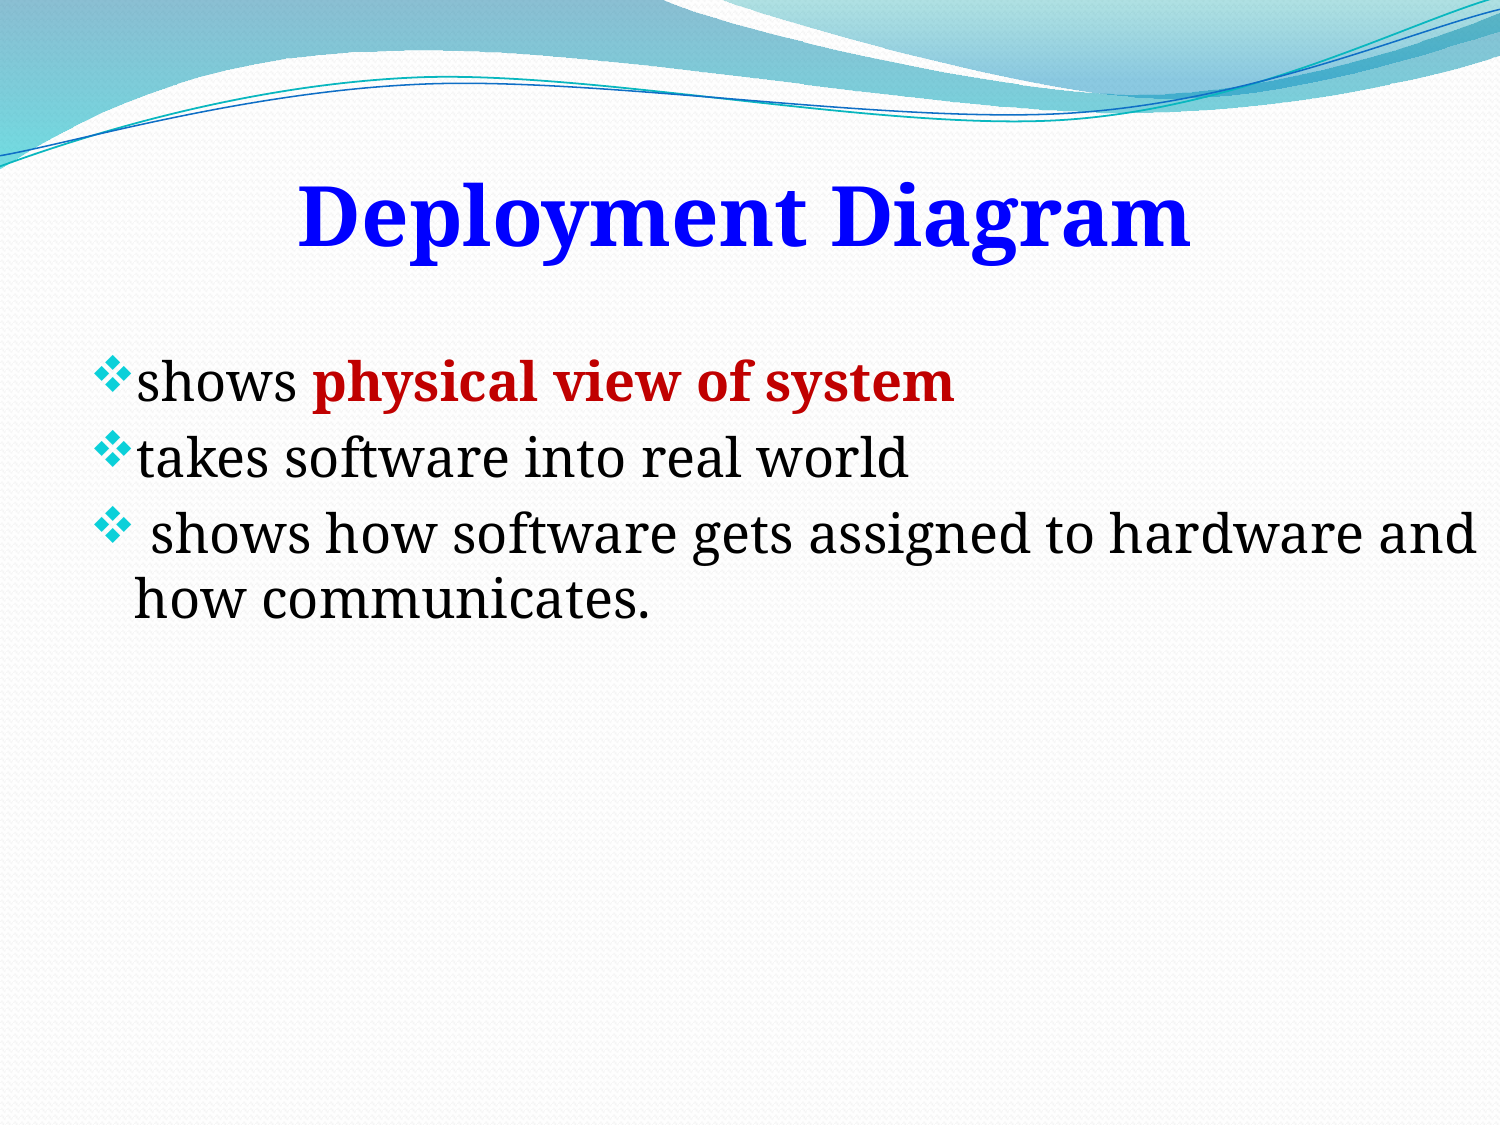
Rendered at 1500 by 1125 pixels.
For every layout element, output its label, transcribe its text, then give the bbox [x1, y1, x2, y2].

title Deployment Diagram [70, 46, 1421, 364]
list shows physical view of system takes software into real world shows how software gets assigned to hardware and how communicates. [75, 339, 1500, 1090]
